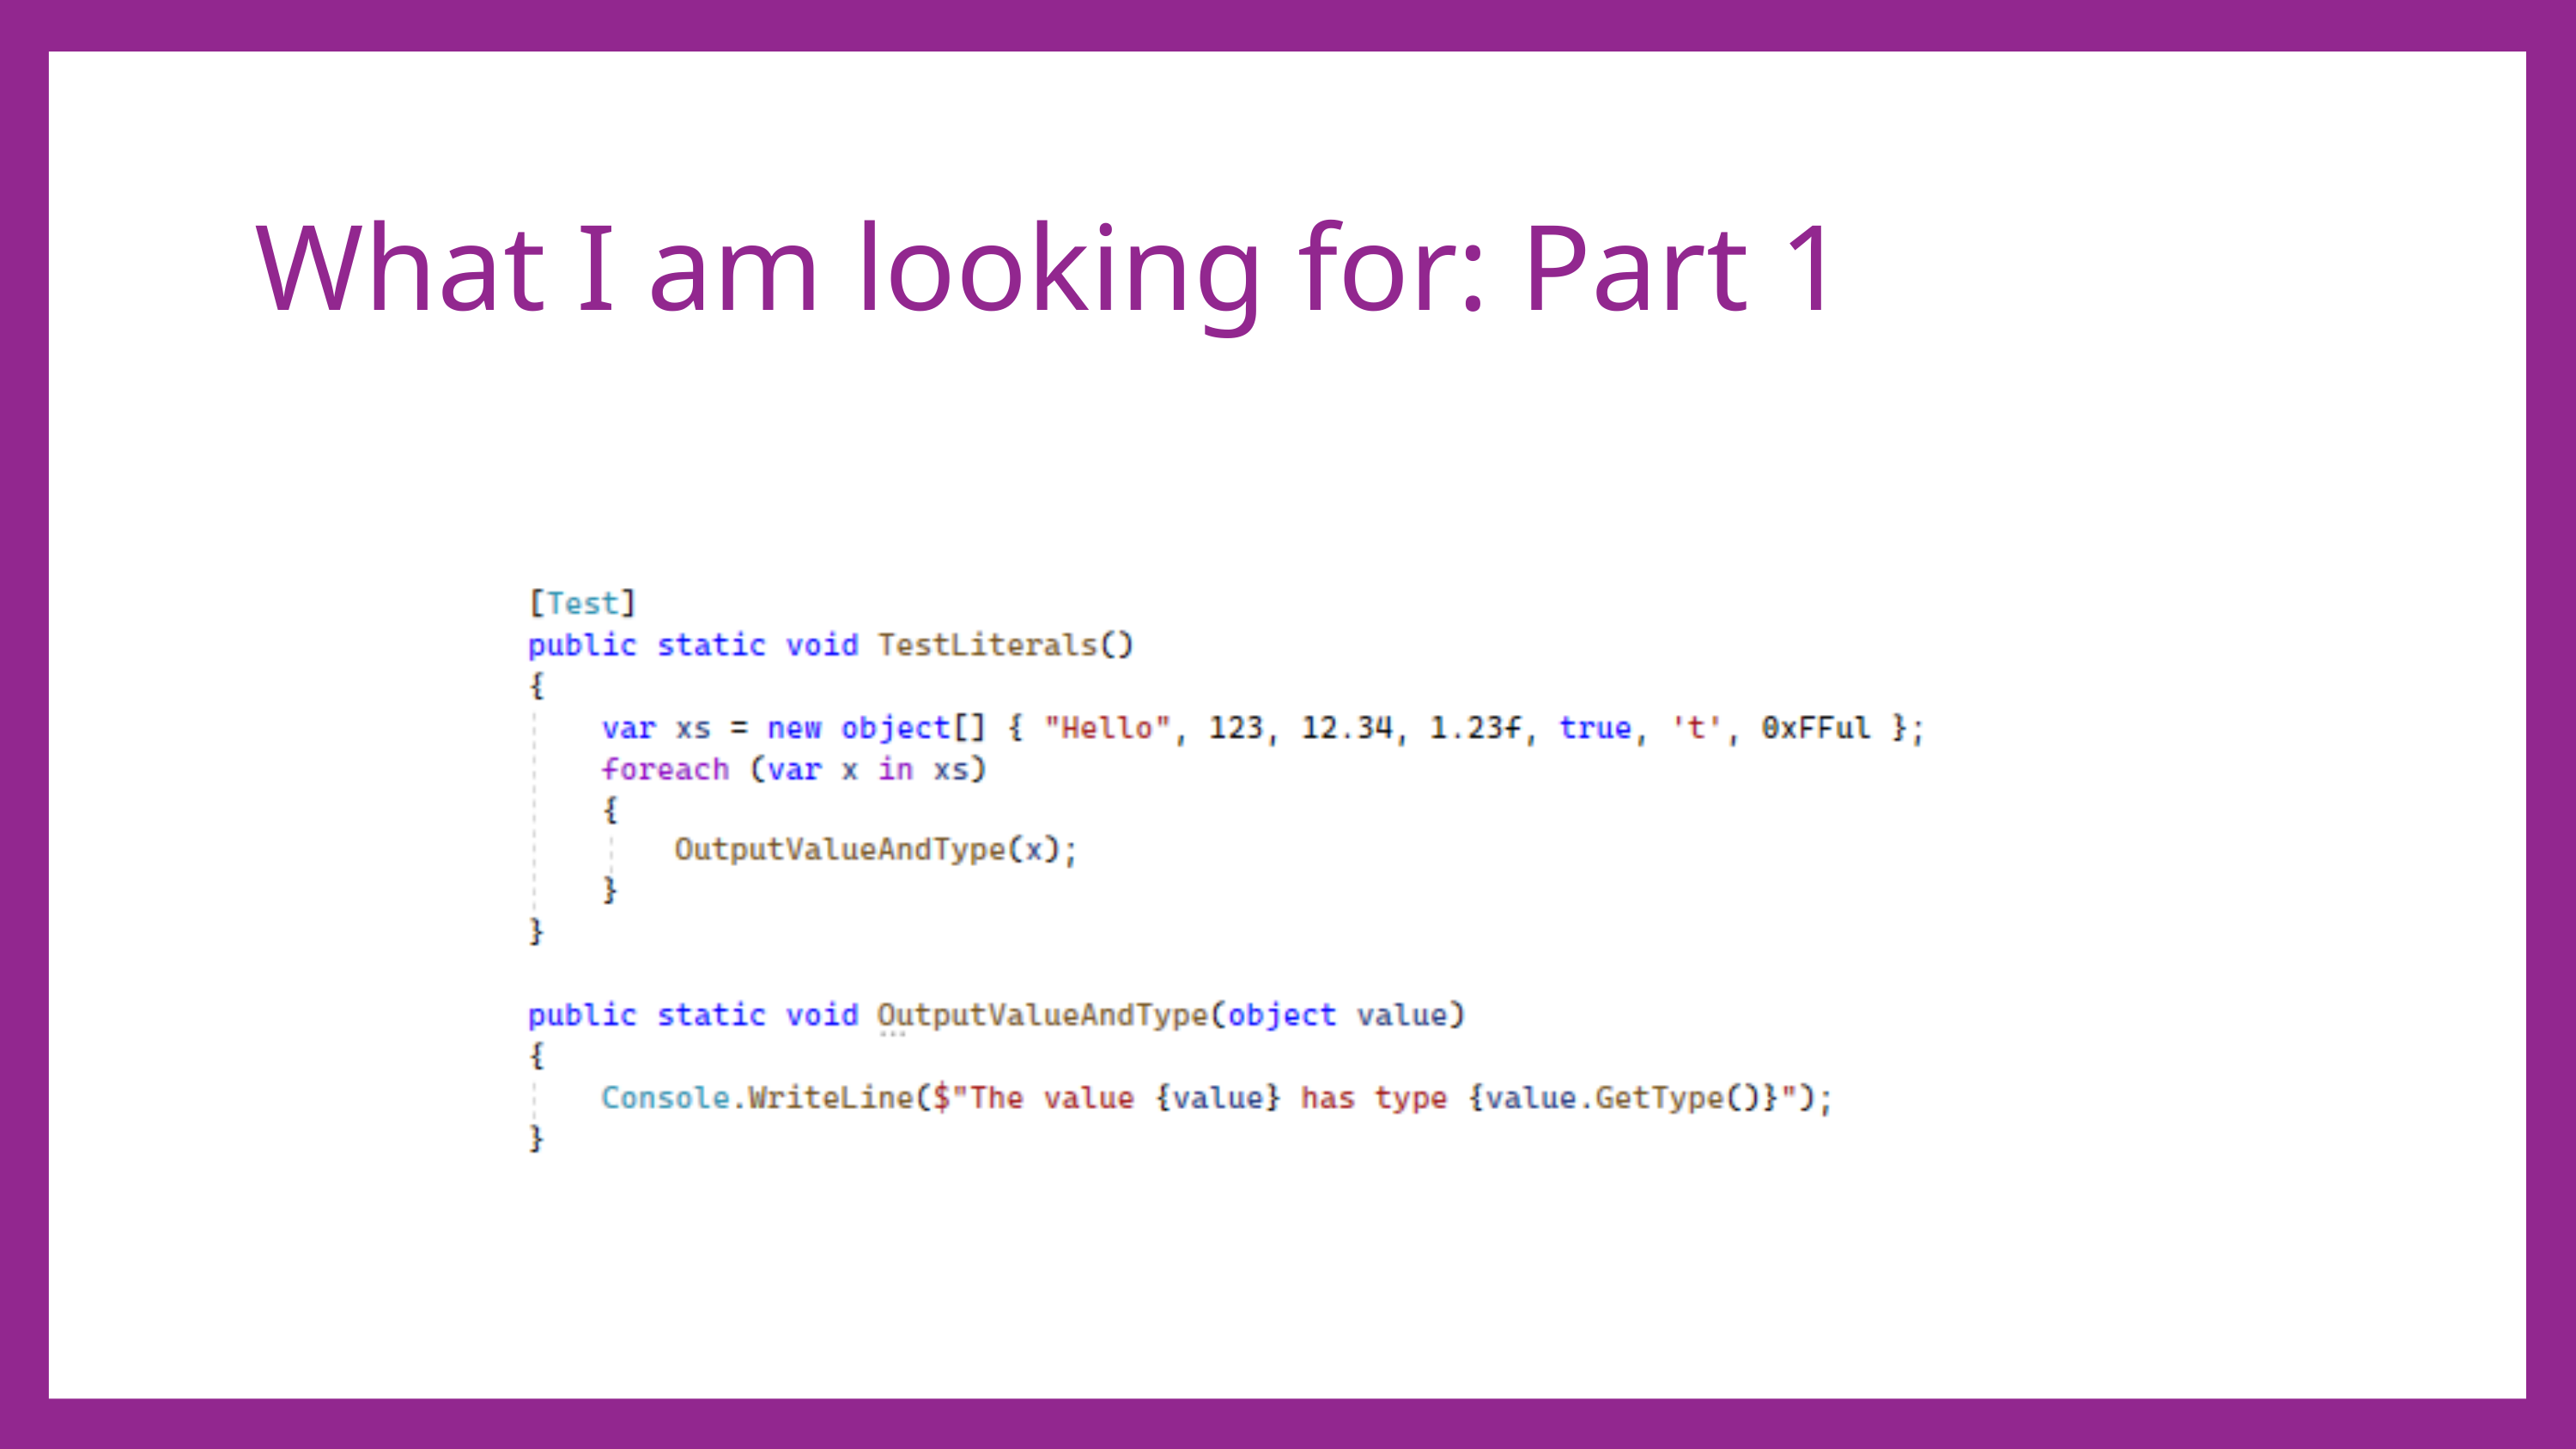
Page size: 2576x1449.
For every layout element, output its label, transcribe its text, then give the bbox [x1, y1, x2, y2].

picture [526, 573, 1952, 1186]
title What I am looking for: Part 1 [241, 129, 2329, 415]
